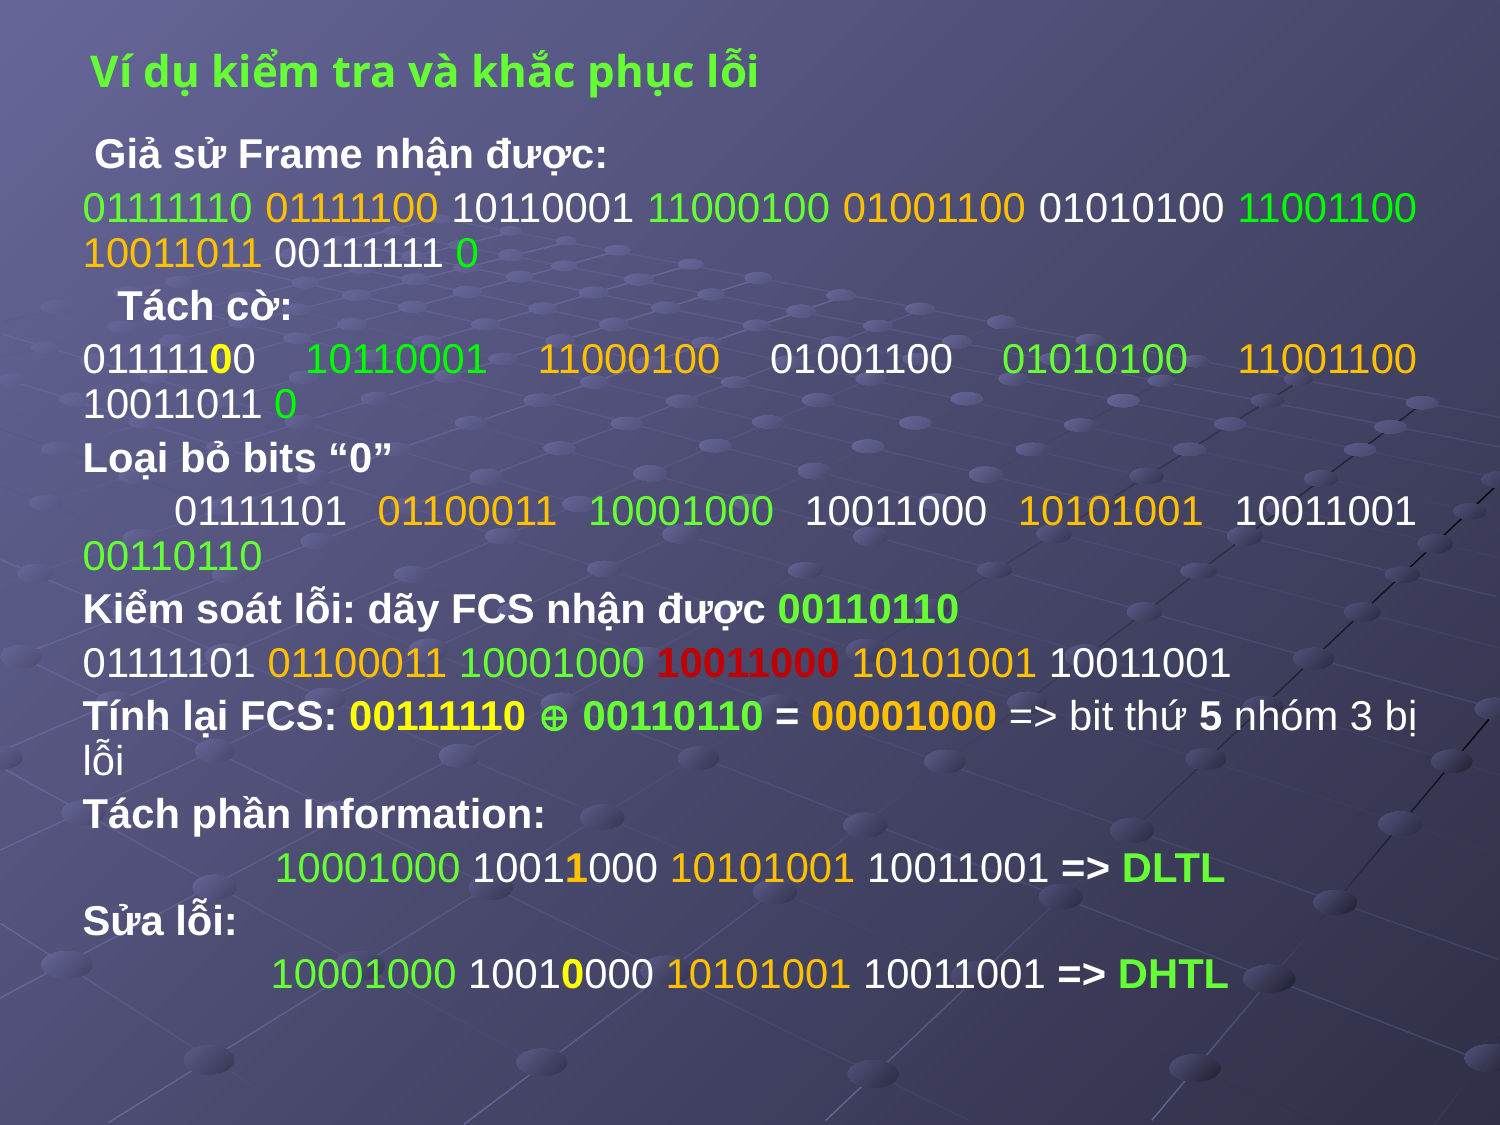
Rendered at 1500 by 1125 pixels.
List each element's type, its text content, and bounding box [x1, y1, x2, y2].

text_box Ví dụ kiểm tra và khắc phục lỗi [75, 49, 1450, 103]
text_box Giả sử Frame nhận được: 01111110 01111100 10110001 11000100 01001100 01010100 11001100 10011011 00111111 0 Tách cờ: 01111100 10110001 11000100 01001100 01010100 11001100 10011011 0 Loại bỏ bits “0” 01111101 01100011 10001000 10011000 10101001 10011001 00110110 Kiểm soát lỗi: dãy FCS nhận được 00110110 01111101 01100011 10001000 10011000 10101001 10011001 Tính lại FCS: 00111110  00110110 = 00001000 => bit thứ 5 nhóm 3 bị lỗi Tách phần Information: 10001000 10011000 10101001 10011001 => DLTL Sửa lỗi: 10001000 10010000 10101001 10011001 => DHTL [67, 124, 1433, 1006]
